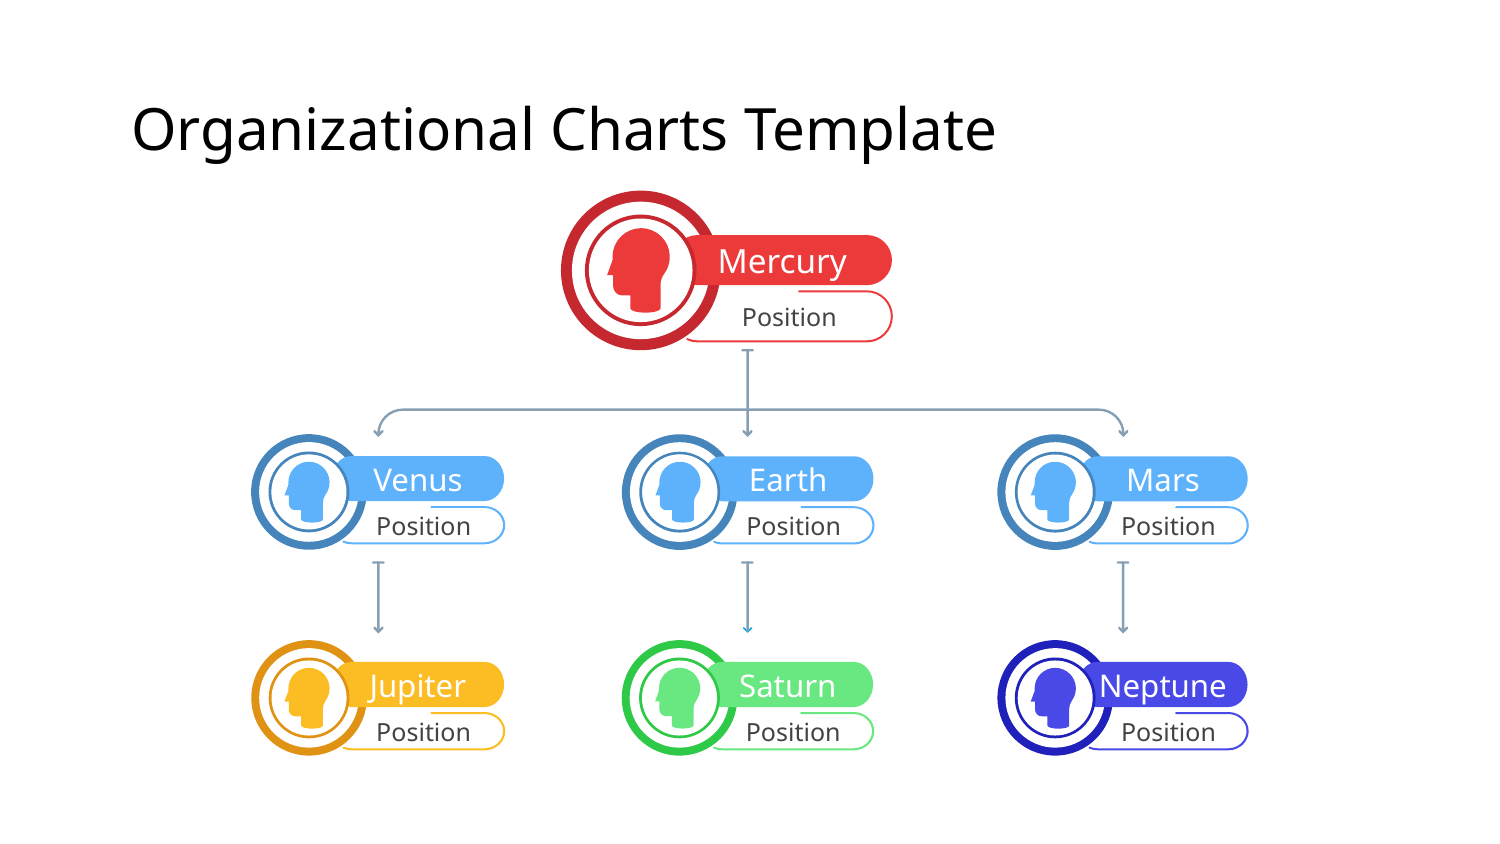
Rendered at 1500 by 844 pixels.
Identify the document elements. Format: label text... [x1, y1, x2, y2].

title Organizational Charts Template [116, 88, 1384, 167]
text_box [621, 639, 875, 756]
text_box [250, 433, 506, 550]
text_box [740, 561, 754, 633]
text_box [997, 434, 1250, 551]
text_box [371, 561, 386, 634]
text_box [250, 639, 506, 756]
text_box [621, 446, 875, 551]
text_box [372, 348, 1130, 438]
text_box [1116, 561, 1130, 634]
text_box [560, 190, 894, 351]
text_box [997, 639, 1249, 756]
